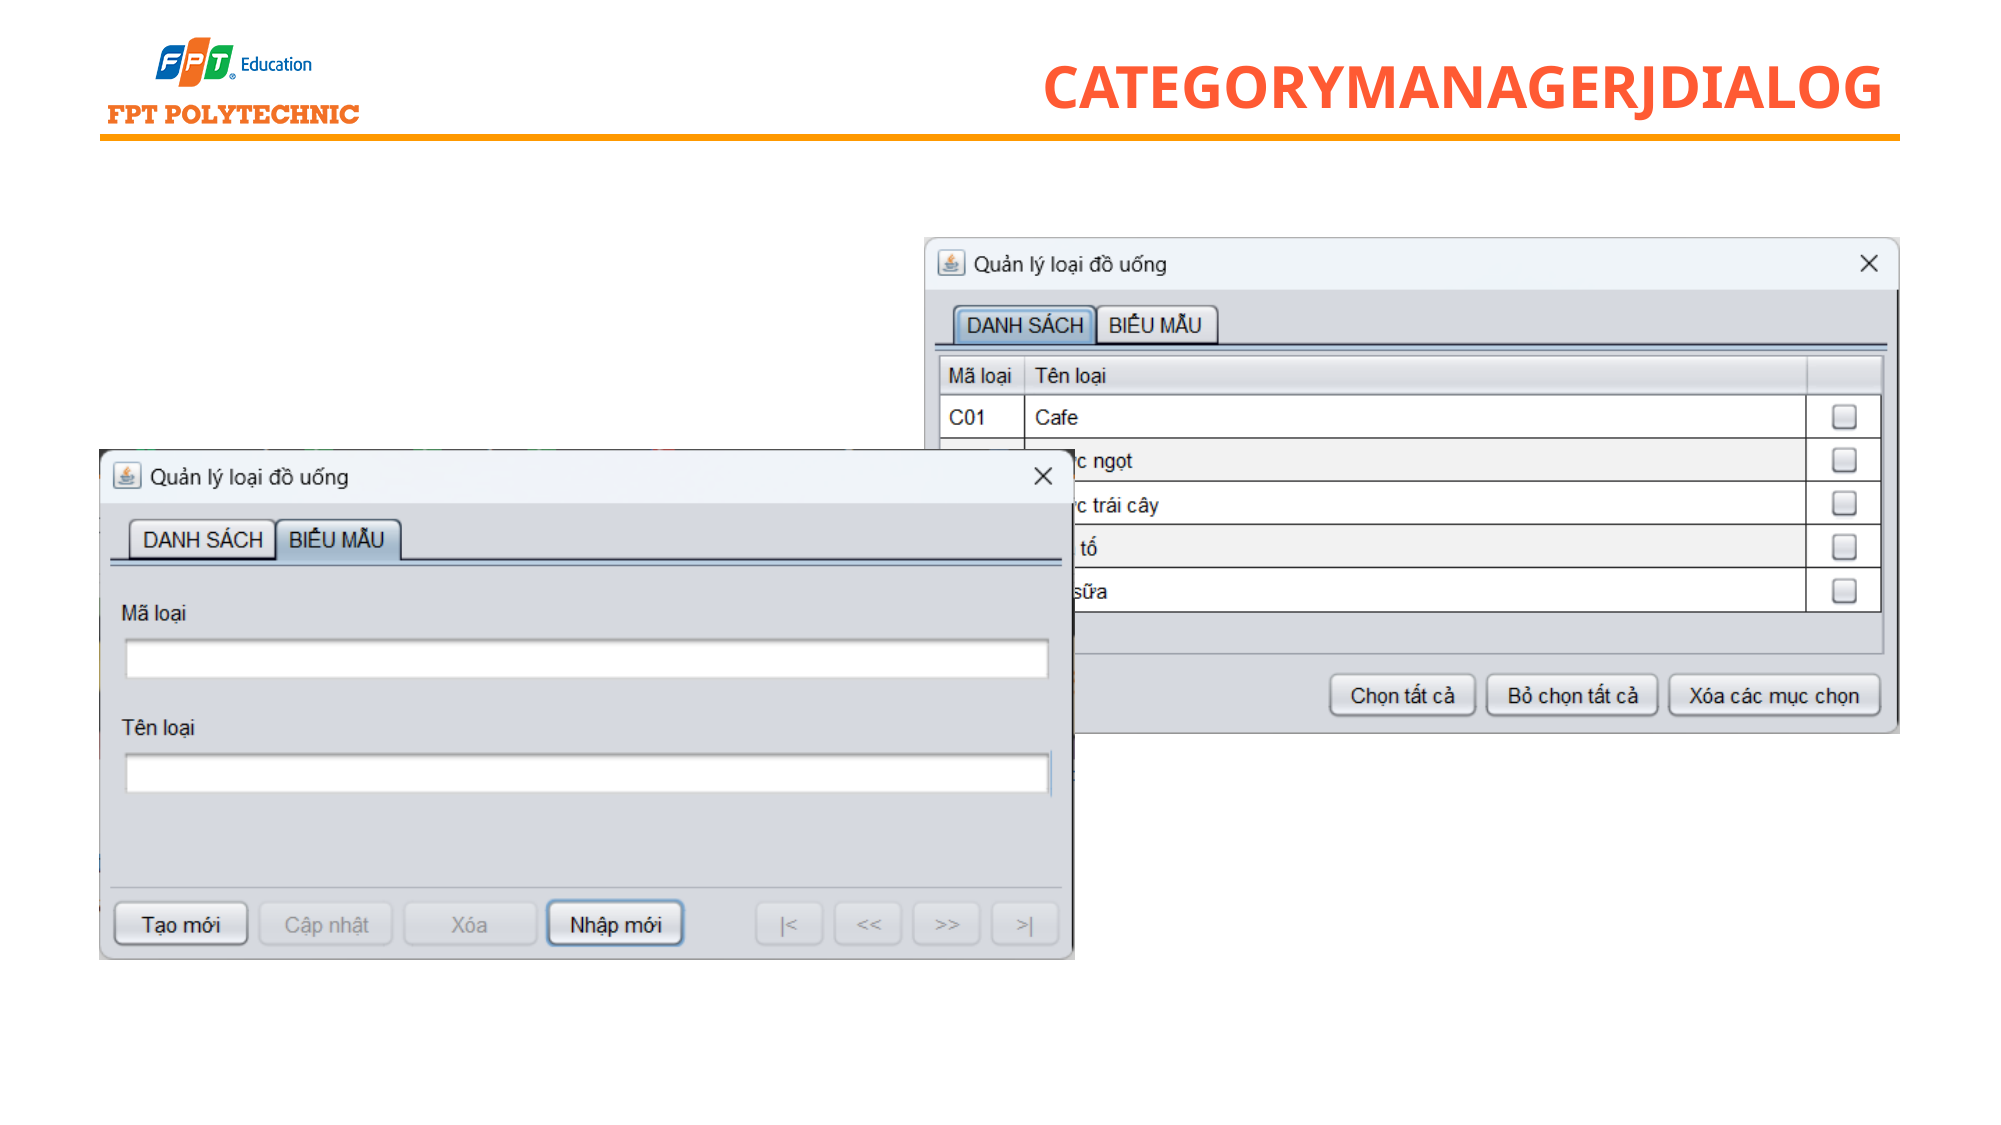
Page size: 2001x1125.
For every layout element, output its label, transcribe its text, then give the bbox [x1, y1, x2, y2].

picture [99, 135, 367, 143]
picture [99, 237, 1901, 960]
picture [99, 25, 367, 134]
title CategoryManagerJDialog [366, 45, 1900, 125]
